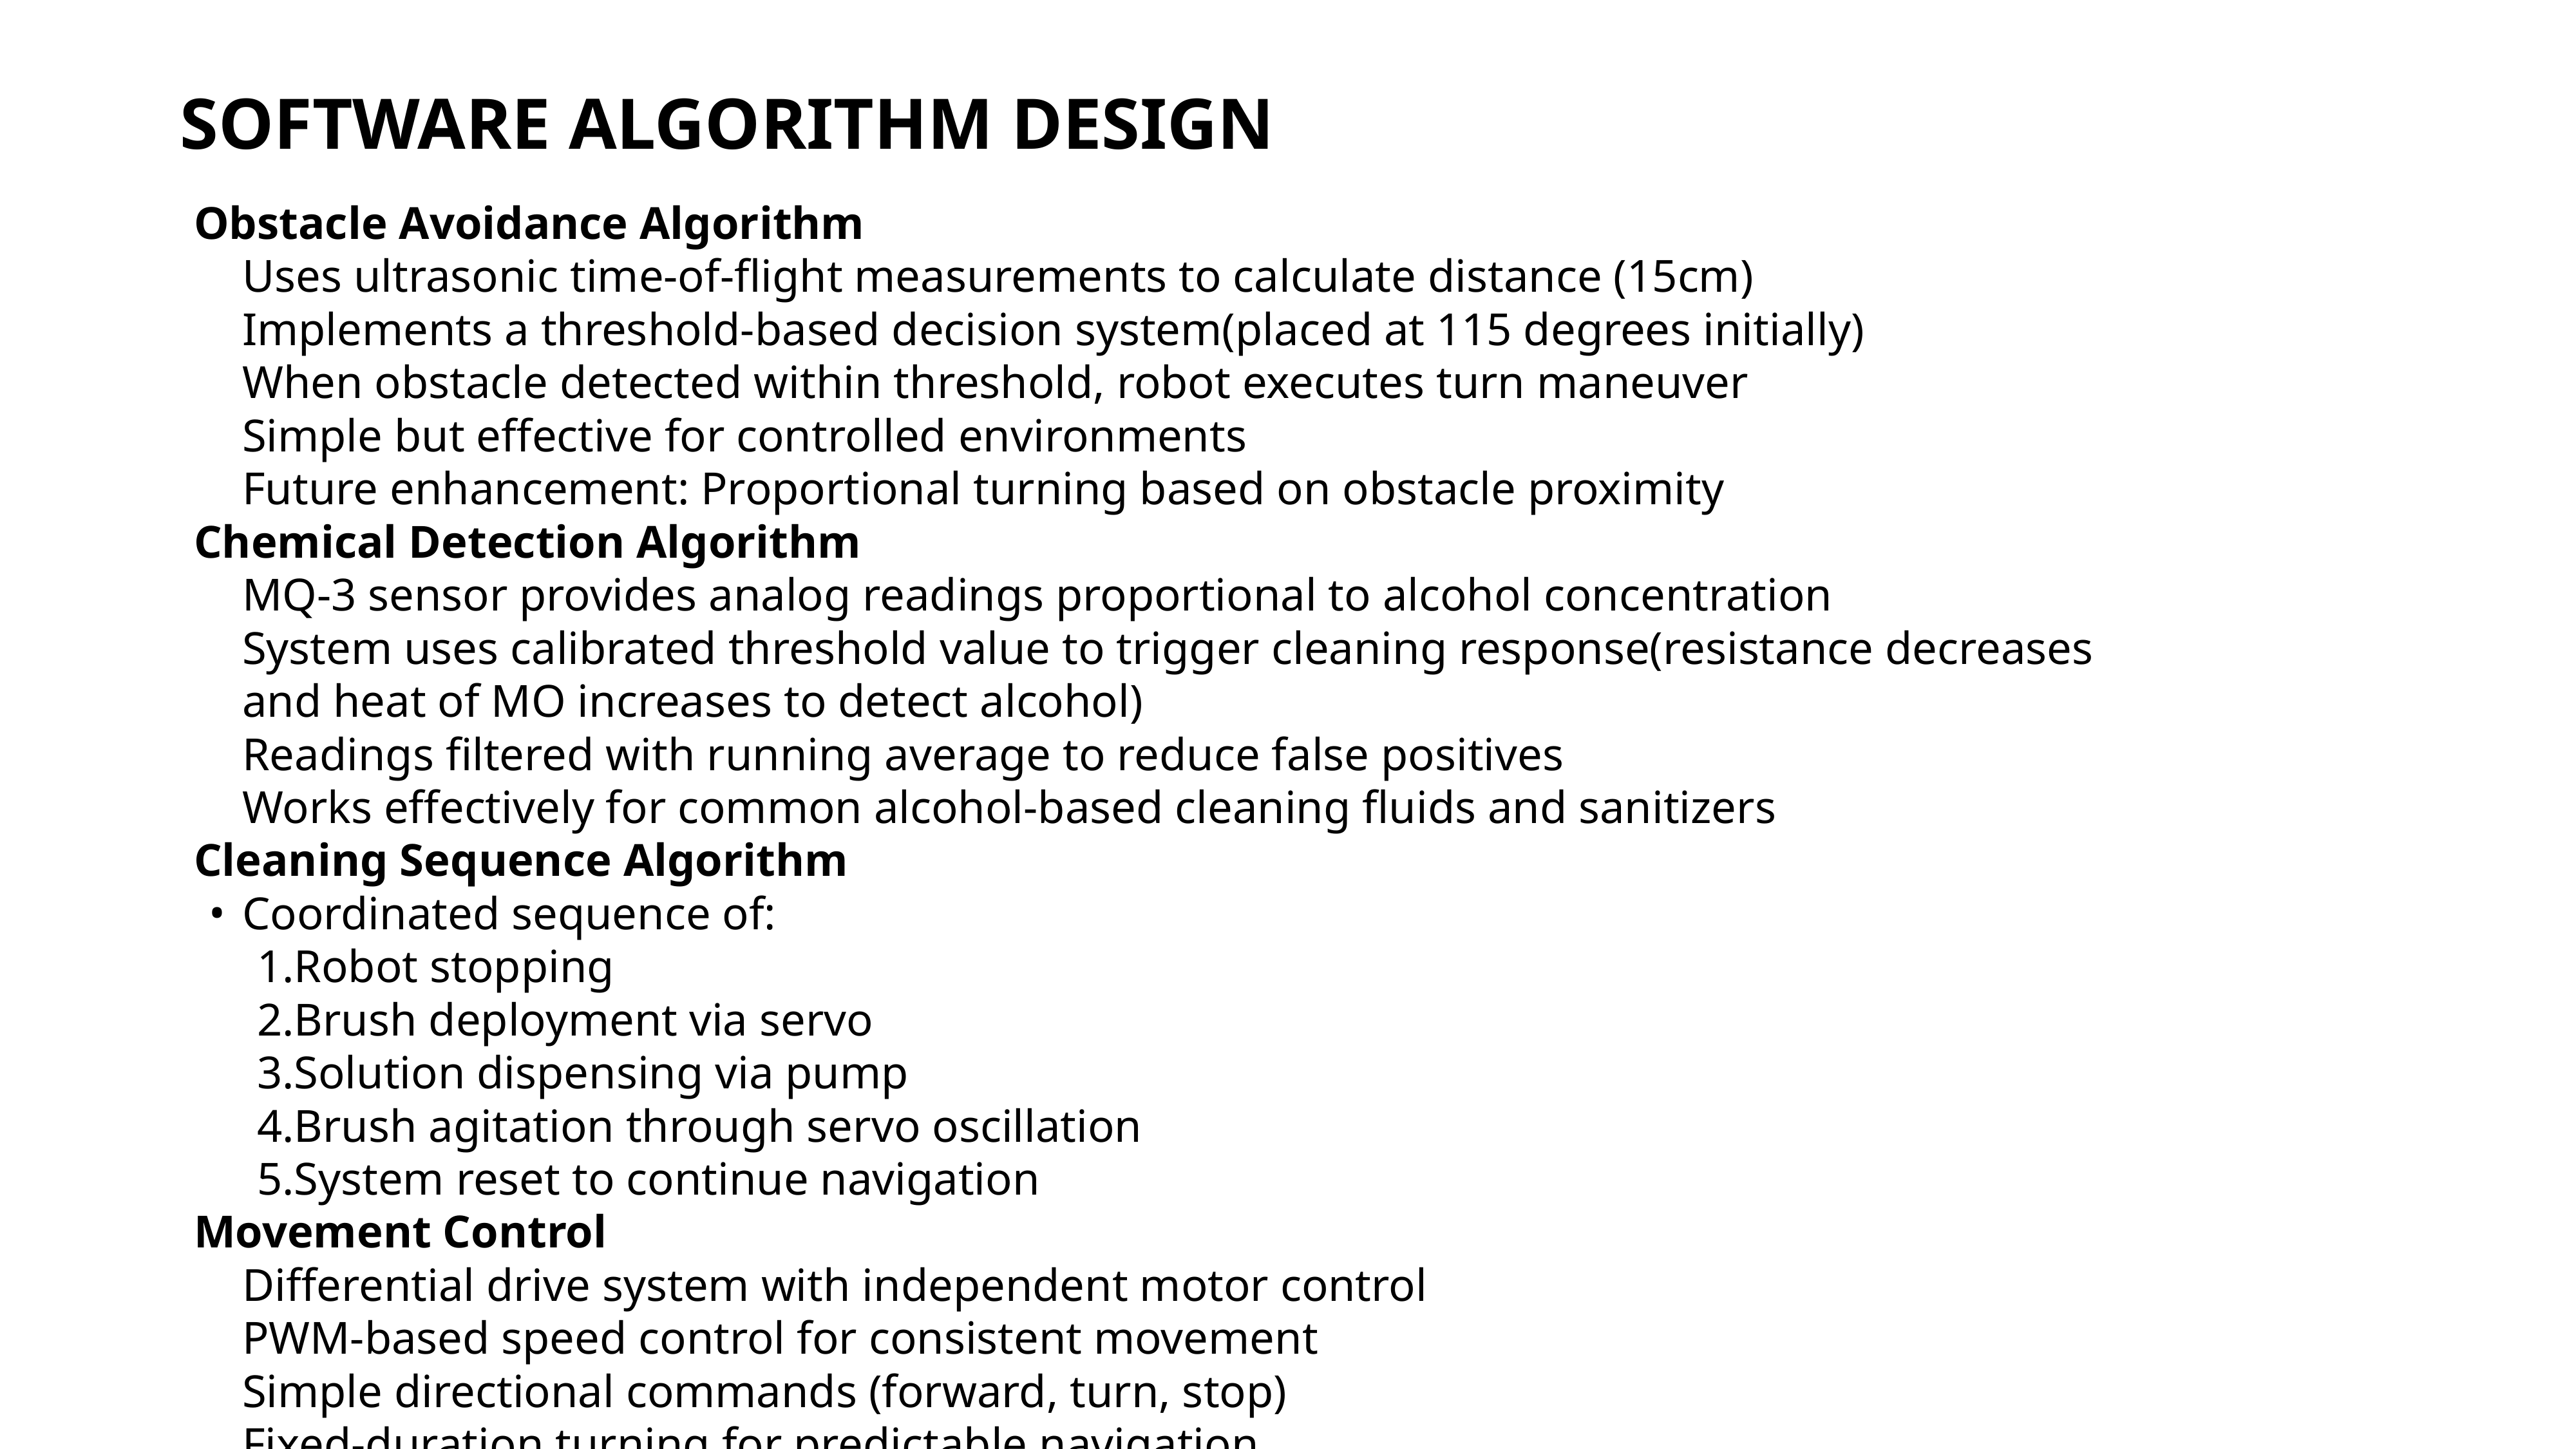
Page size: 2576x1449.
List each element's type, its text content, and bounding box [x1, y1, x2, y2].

text_box Obstacle Avoidance Algorithm Uses ultrasonic time-of-flight measurements to calculate distance (15cm) Implements a threshold-based decision system(placed at 115 degrees initially) When obstacle detected within threshold, robot executes turn maneuver Simple but effective for controlled environments Future enhancement: Proportional turning based on obstacle proximity Chemical Detection Algorithm MQ-3 sensor provides analog readings proportional to alcohol concentration System uses calibrated threshold value to trigger cleaning response(resistance decreases and heat of MO increases to detect alcohol) Readings filtered with running average to reduce false positives Works effectively for common alcohol-based cleaning fluids and sanitizers Cleaning Sequence Algorithm Coordinated sequence of: Robot stopping Brush deployment via servo Solution dispensing via pump Brush agitation through servo oscillation System reset to continue navigation Movement Control Differential drive system with independent motor control PWM-based speed control for consistent movement Simple directional commands (forward, turn, stop) Fixed-duration turning for predictable navigation [188, 189, 2136, 1449]
text_box SOFTWARE ALGORITHM DESIGN [175, 73, 1280, 169]
